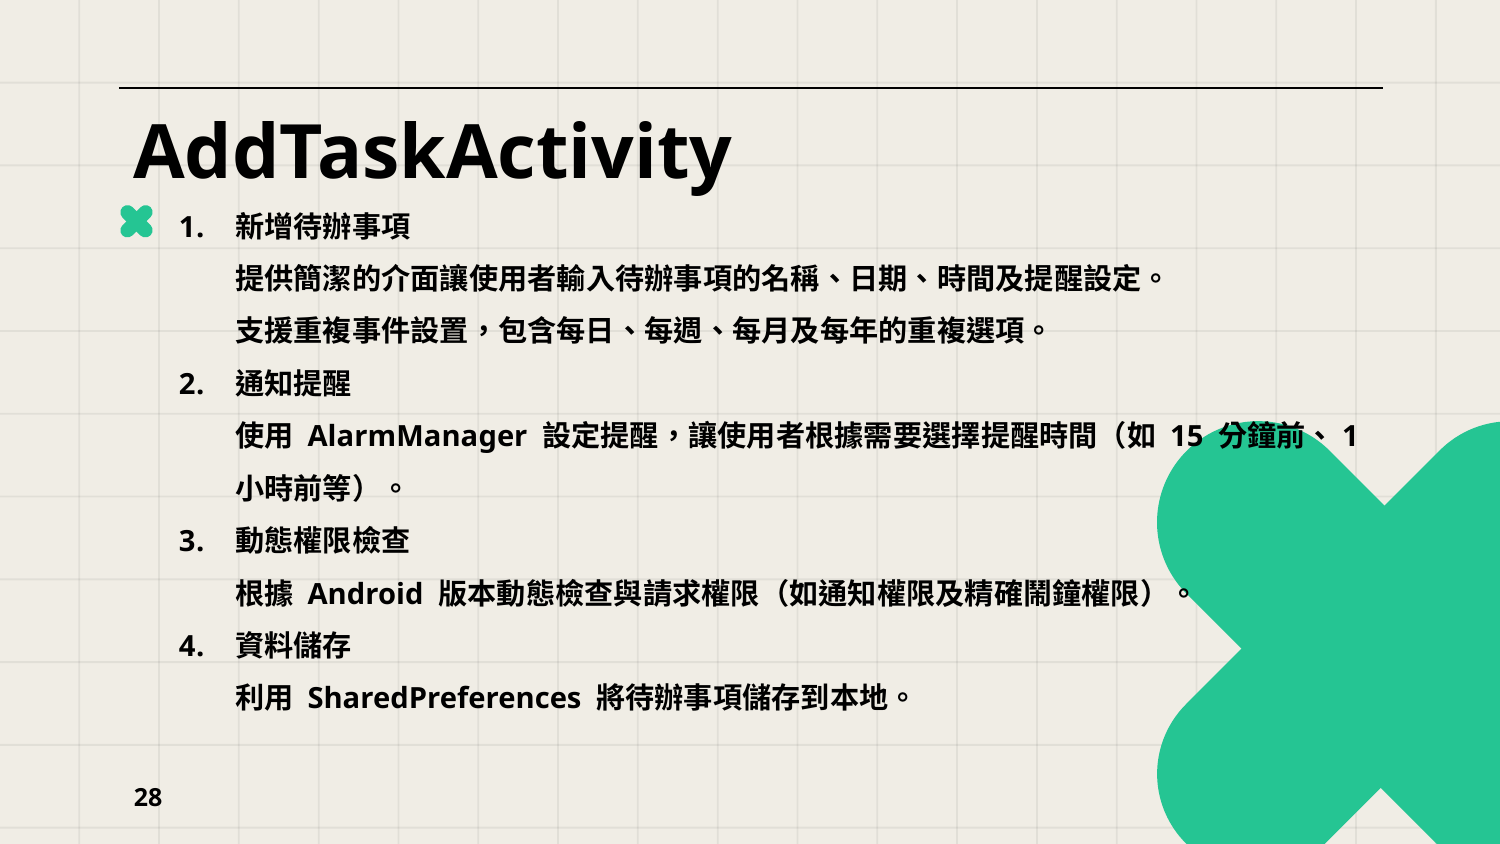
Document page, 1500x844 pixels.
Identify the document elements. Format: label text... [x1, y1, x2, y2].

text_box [116, 201, 156, 241]
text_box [1114, 378, 1500, 844]
text_box 新增待辦事項 提供簡潔的介面讓使用者輸入待辦事項的名稱、日期、時間及提醒設定。 支援重複事件設置，包含每日、每週、每月及每年的重複選項。 通知提醒 使用 AlarmManager 設定提醒，讓使用者根據需要選擇提醒時間（如 15 分鐘前、1 小時前等）。 動態權限檢查 根據 Android 版本動態檢查與請求權限（如通知權限及精確鬧鐘權限）。 資料儲存 利用 SharedPreferences 將待辦事項儲存到本地。 [163, 182, 1384, 723]
title AddTaskActivity [118, 88, 1382, 183]
slide_number 28 [119, 766, 209, 831]
